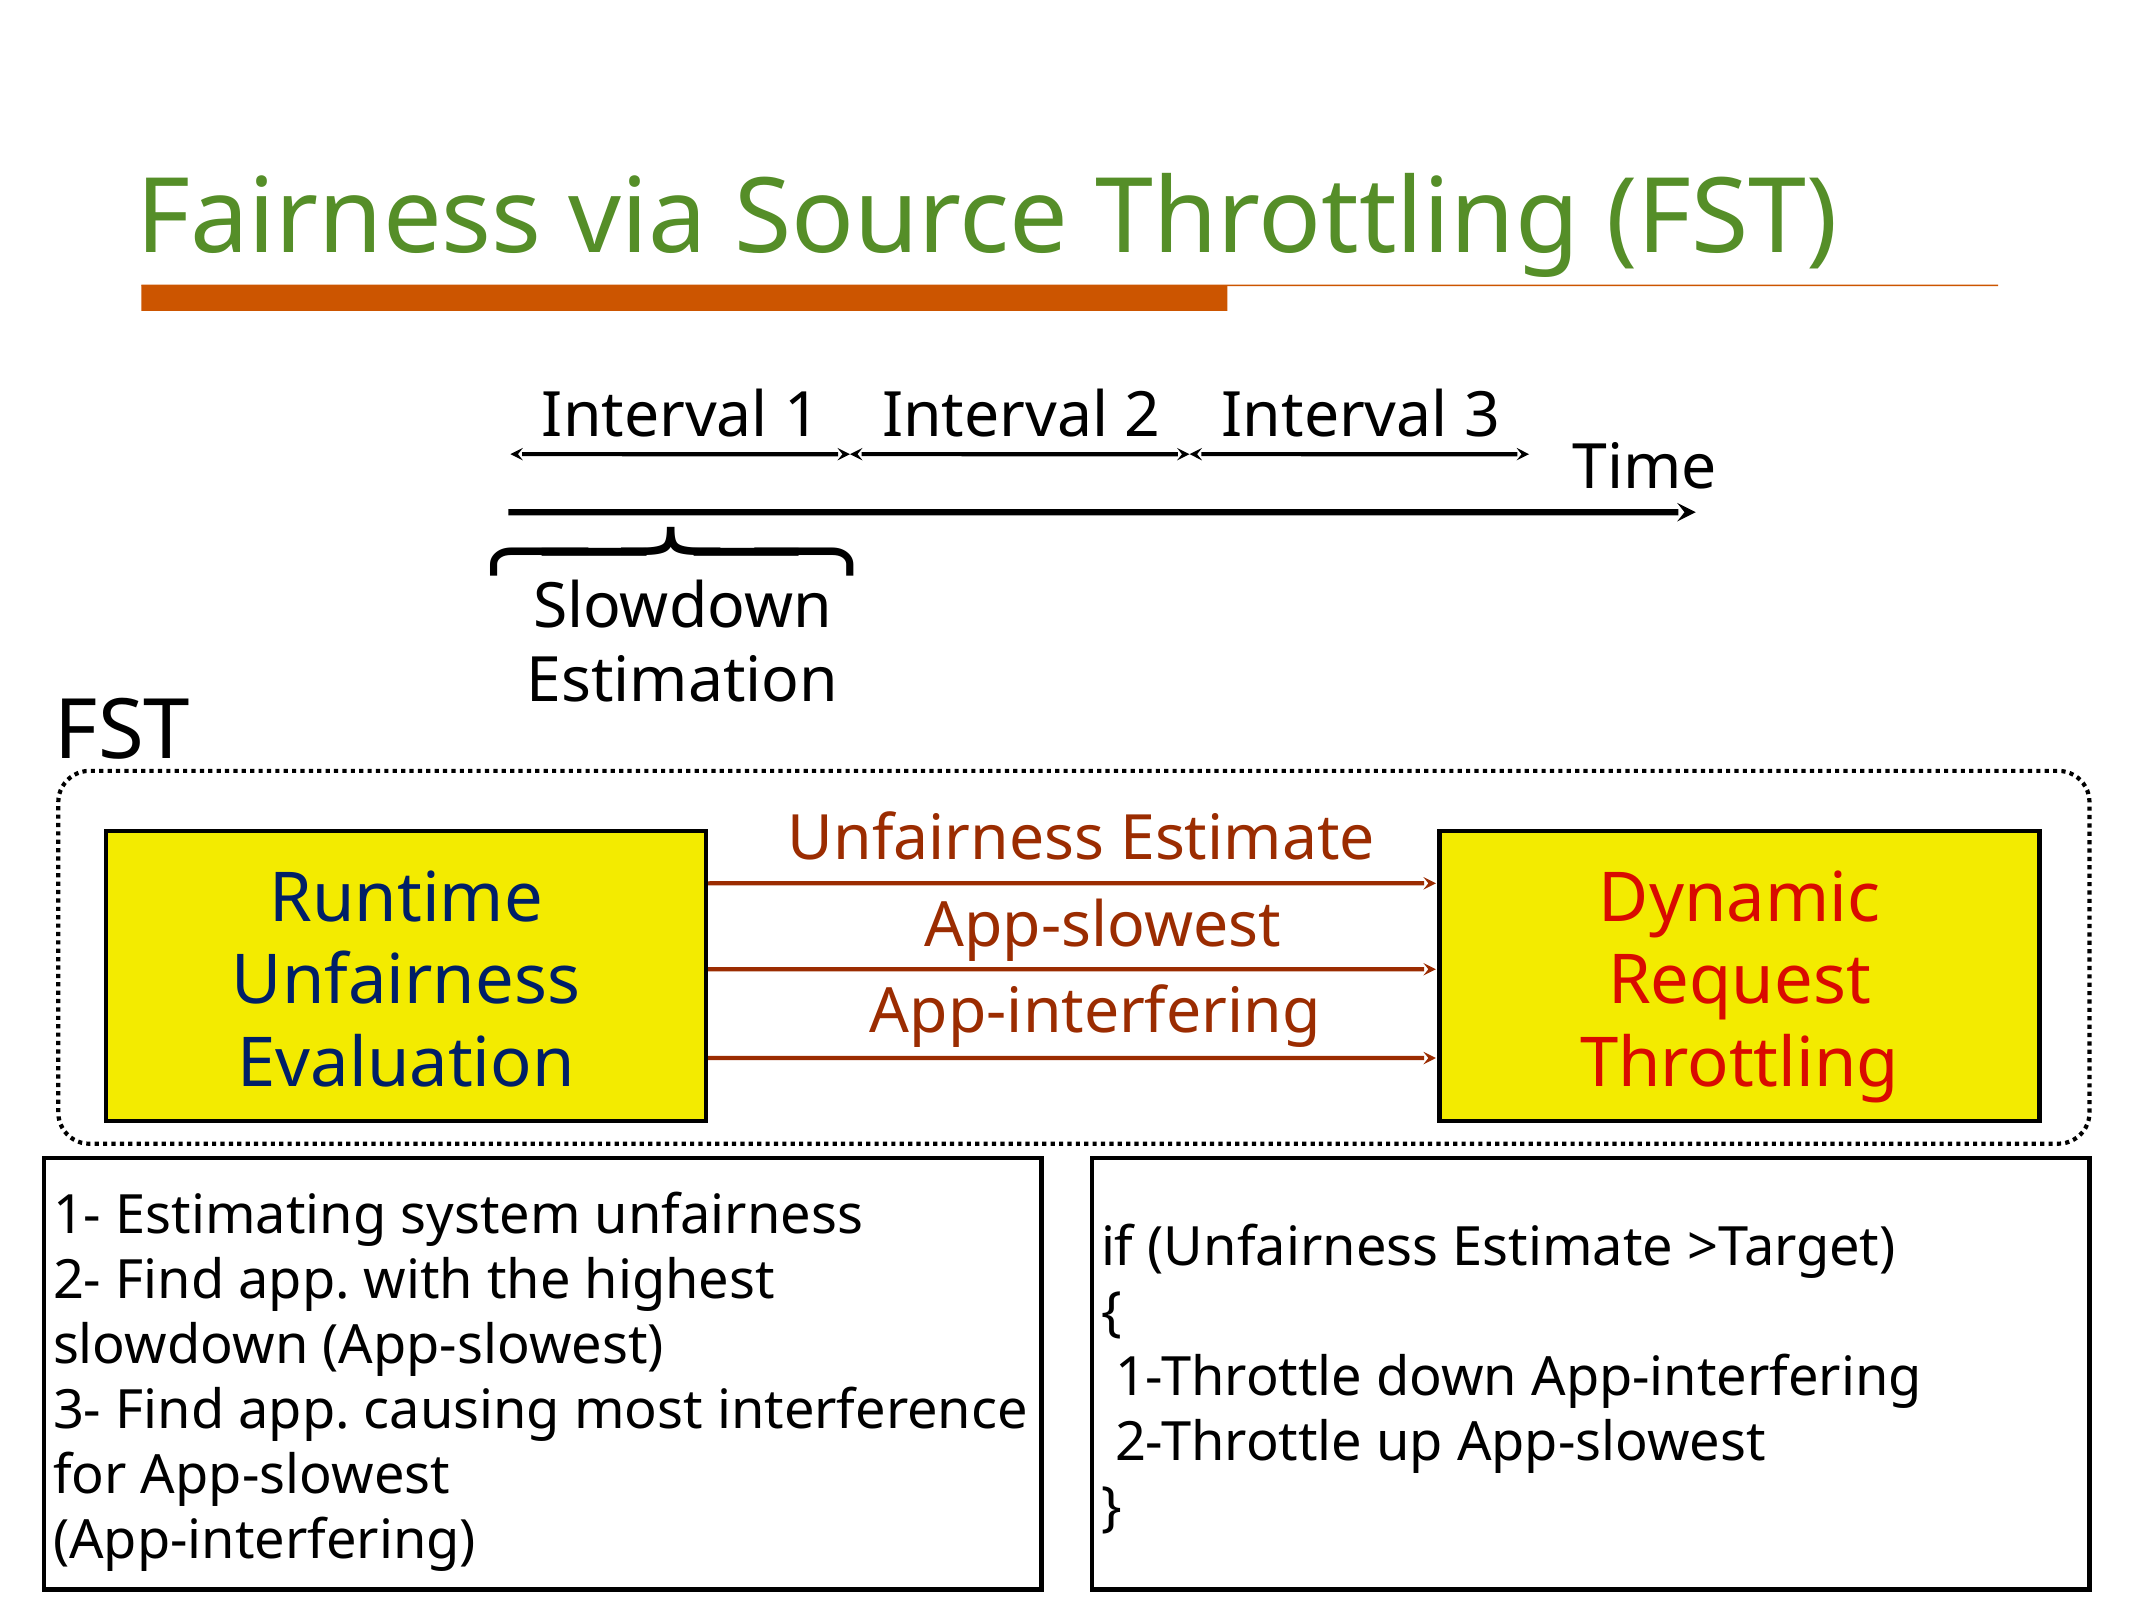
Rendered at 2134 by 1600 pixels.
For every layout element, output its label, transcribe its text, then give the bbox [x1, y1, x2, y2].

text_box [1423, 963, 1436, 976]
text_box [837, 447, 850, 461]
text_box [1423, 1051, 1436, 1065]
text_box [1516, 447, 1530, 461]
text_box Dynamic Request Throttling [1439, 831, 2040, 1121]
text_box Time [1563, 426, 1727, 502]
text_box if (Unfairness Estimate >Target) { 1-Throttle down App-interfering 2-Throttle up App-slowest } [1091, 1158, 2090, 1590]
text_box [1177, 447, 1189, 461]
text_box [510, 447, 523, 461]
text_box [1654, 1590, 2046, 1600]
text_box [58, 770, 2090, 1144]
text_box Runtime Unfairness Evaluation [106, 831, 707, 1121]
text_box Interval 3 [1212, 373, 1510, 449]
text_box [484, 493, 861, 611]
text_box FST [45, 675, 200, 776]
text_box 1- Estimating system unfairness 2- Find app. with the highest slowdown (App-slowest) 3- Find app. causing most interference for App-slowest (App-interfering) [43, 1158, 1042, 1590]
text_box Unfairness Estimate [778, 796, 1386, 872]
text_box Fairness via Source Throttling (FST) [127, 66, 2134, 273]
text_box Interval 2 [872, 373, 1171, 449]
text_box [849, 447, 863, 461]
text_box Slowdown Estimation [437, 564, 928, 727]
text_box App-slowest [915, 884, 1292, 960]
text_box [1423, 877, 1436, 890]
text_box App-interfering [860, 969, 1331, 1045]
text_box [1683, 505, 1696, 519]
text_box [141, 285, 1999, 312]
text_box [1189, 447, 1202, 461]
text_box Interval 1 [532, 373, 830, 449]
